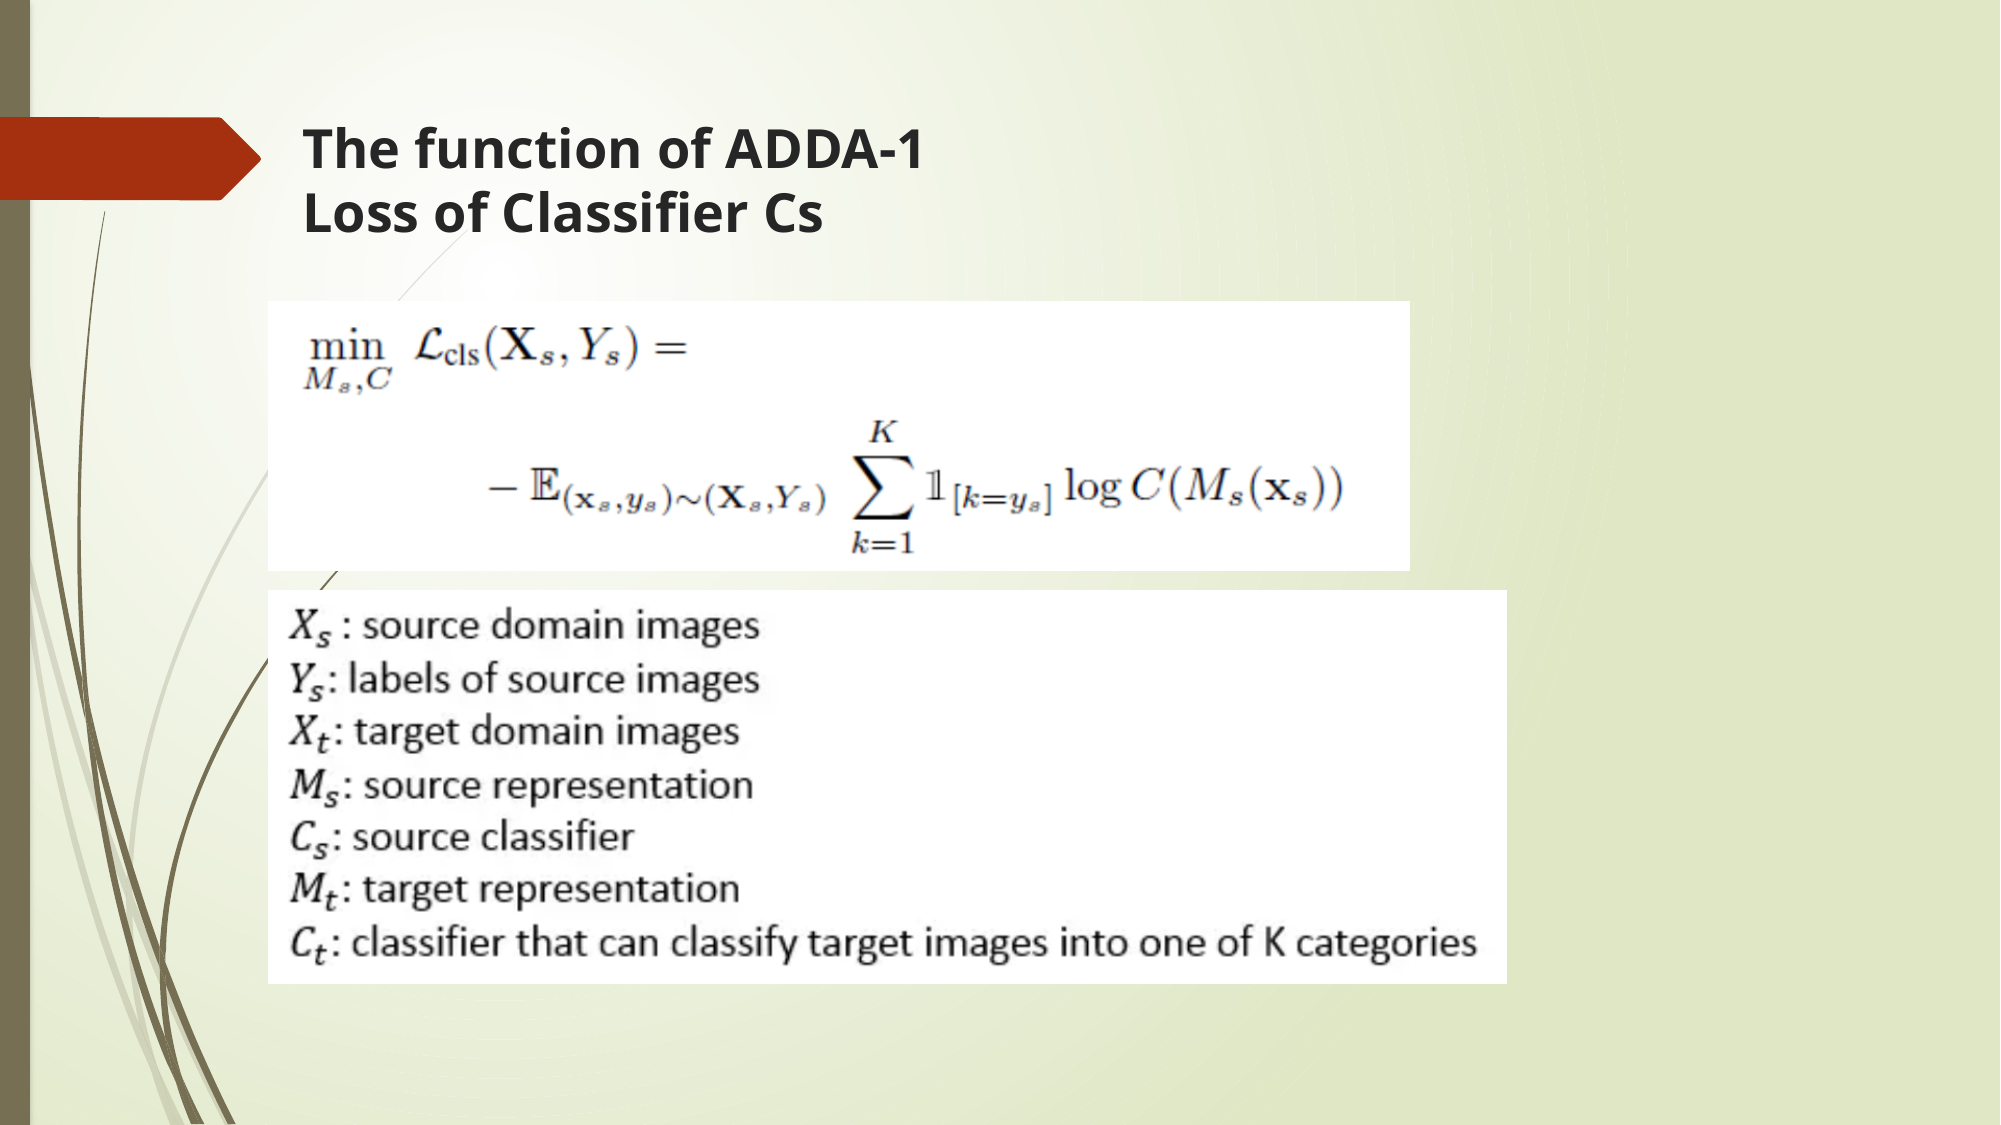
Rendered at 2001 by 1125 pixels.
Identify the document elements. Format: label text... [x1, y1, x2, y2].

list [156, 263, 1619, 1037]
title The function of ADDA-1 Loss of Classifier Cs [287, 106, 1750, 317]
picture [268, 300, 1411, 572]
picture [267, 590, 1508, 984]
